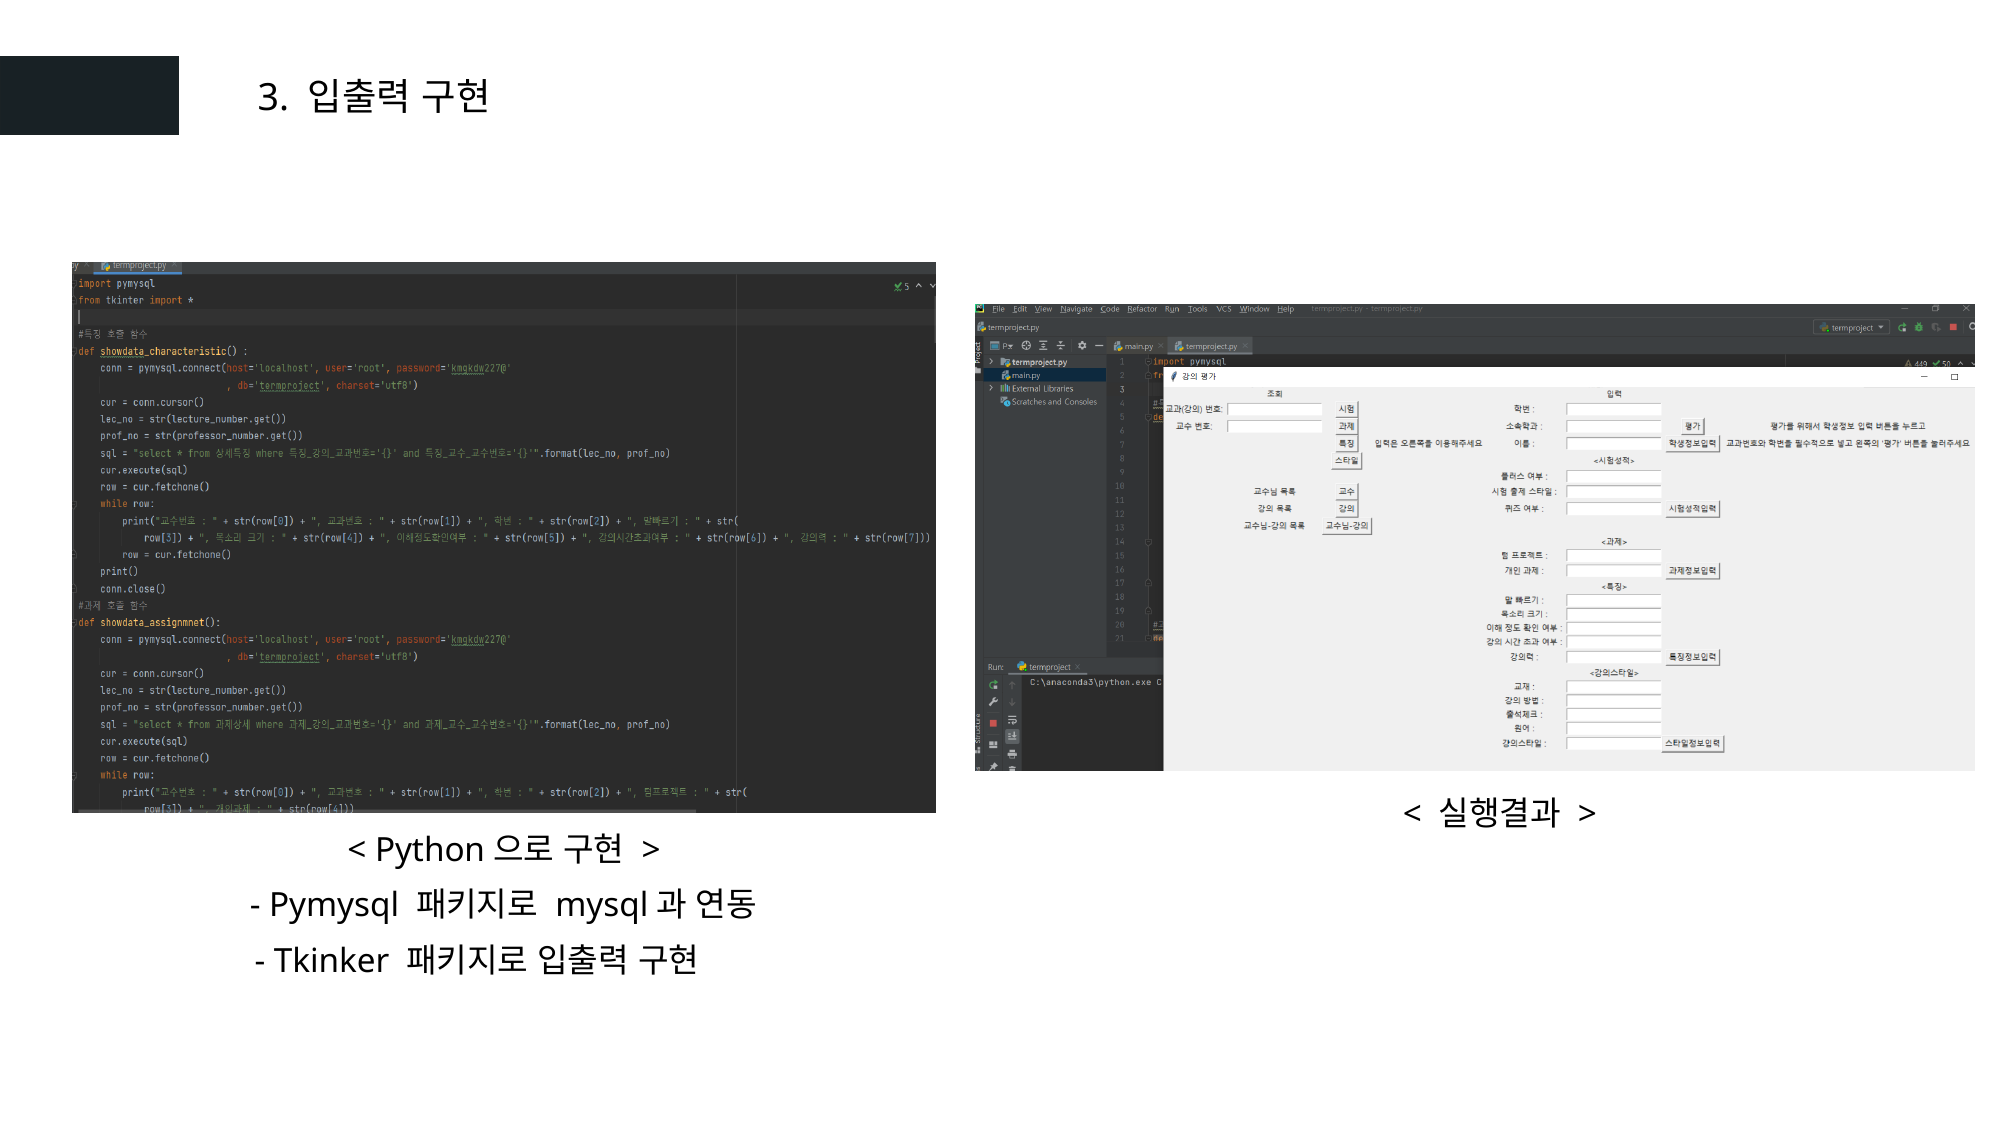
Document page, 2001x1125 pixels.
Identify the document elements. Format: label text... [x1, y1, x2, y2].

picture [72, 262, 936, 813]
picture [974, 304, 1975, 771]
text_box - Pymysql 패키지로 mysql과 연동 [71, 876, 936, 931]
text_box [0, 56, 179, 135]
text_box - Tkinker 패키지로 입출력 구현 [45, 931, 909, 987]
text_box < 실행결과 > [999, 784, 2000, 840]
text_box 3. 입출력 구현 [177, 65, 571, 125]
text_box < Python으로 구현 > [72, 820, 936, 876]
